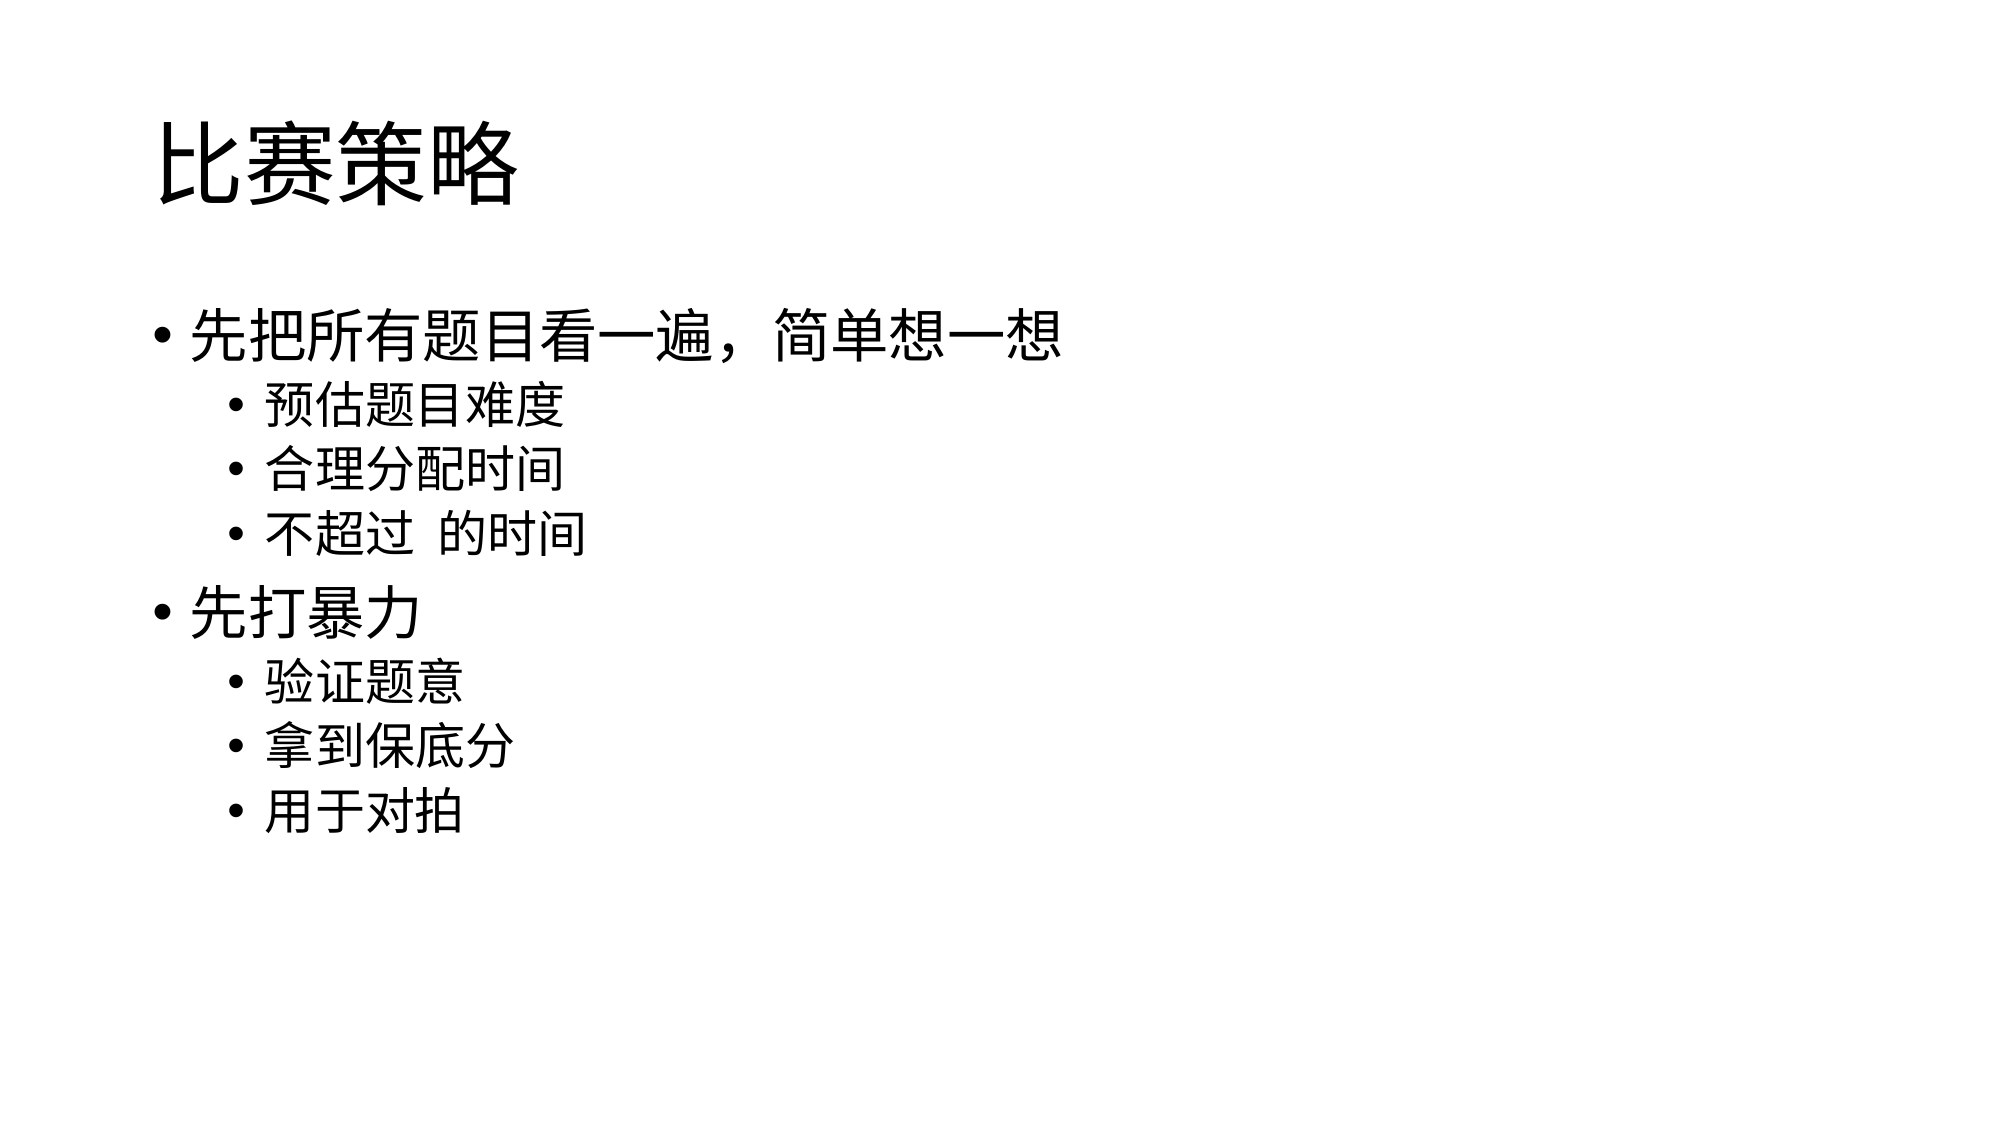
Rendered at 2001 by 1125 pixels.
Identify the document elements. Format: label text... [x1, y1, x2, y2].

title 比赛策略 [137, 59, 1863, 278]
